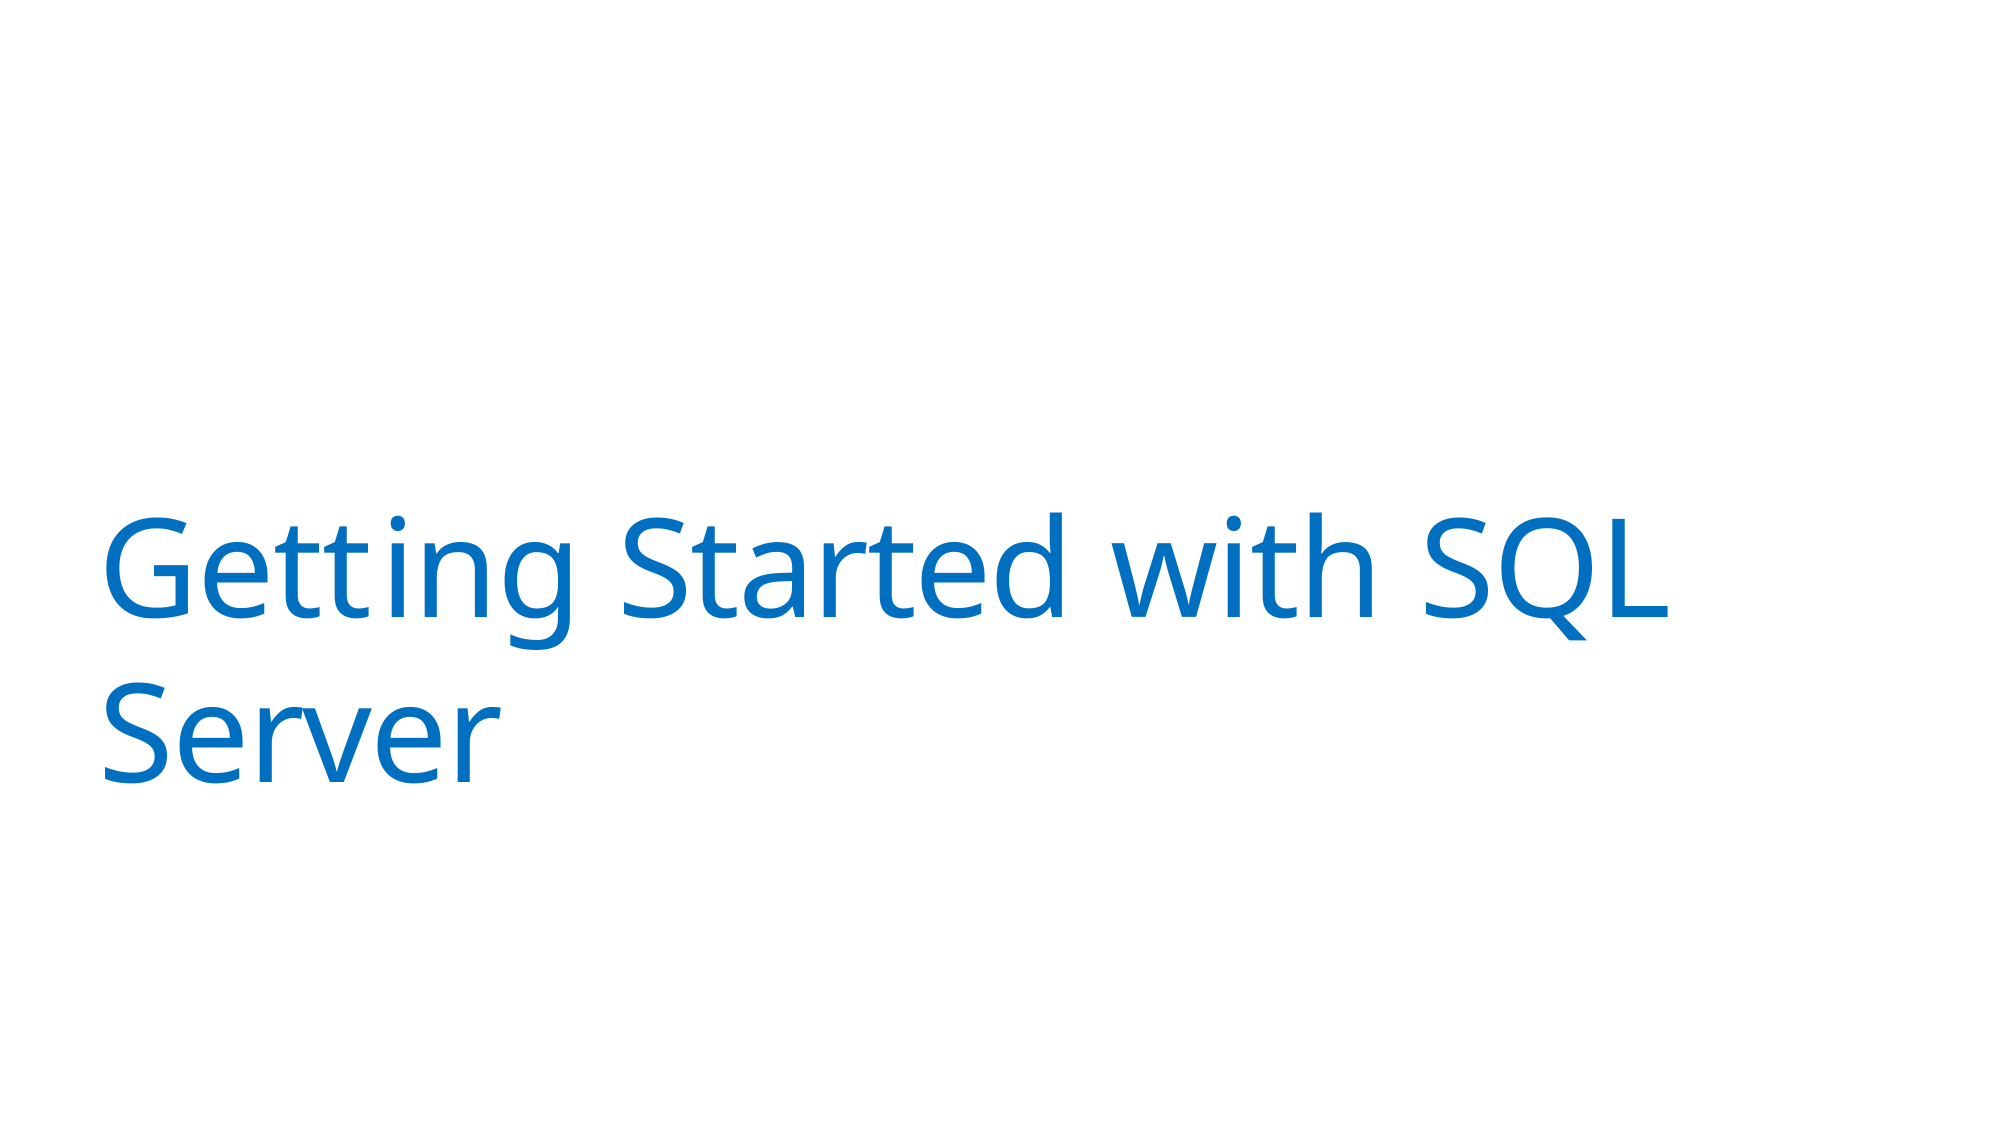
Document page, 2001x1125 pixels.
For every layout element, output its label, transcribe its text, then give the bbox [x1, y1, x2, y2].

title Getting Started with SQL Server [96, 478, 1903, 811]
